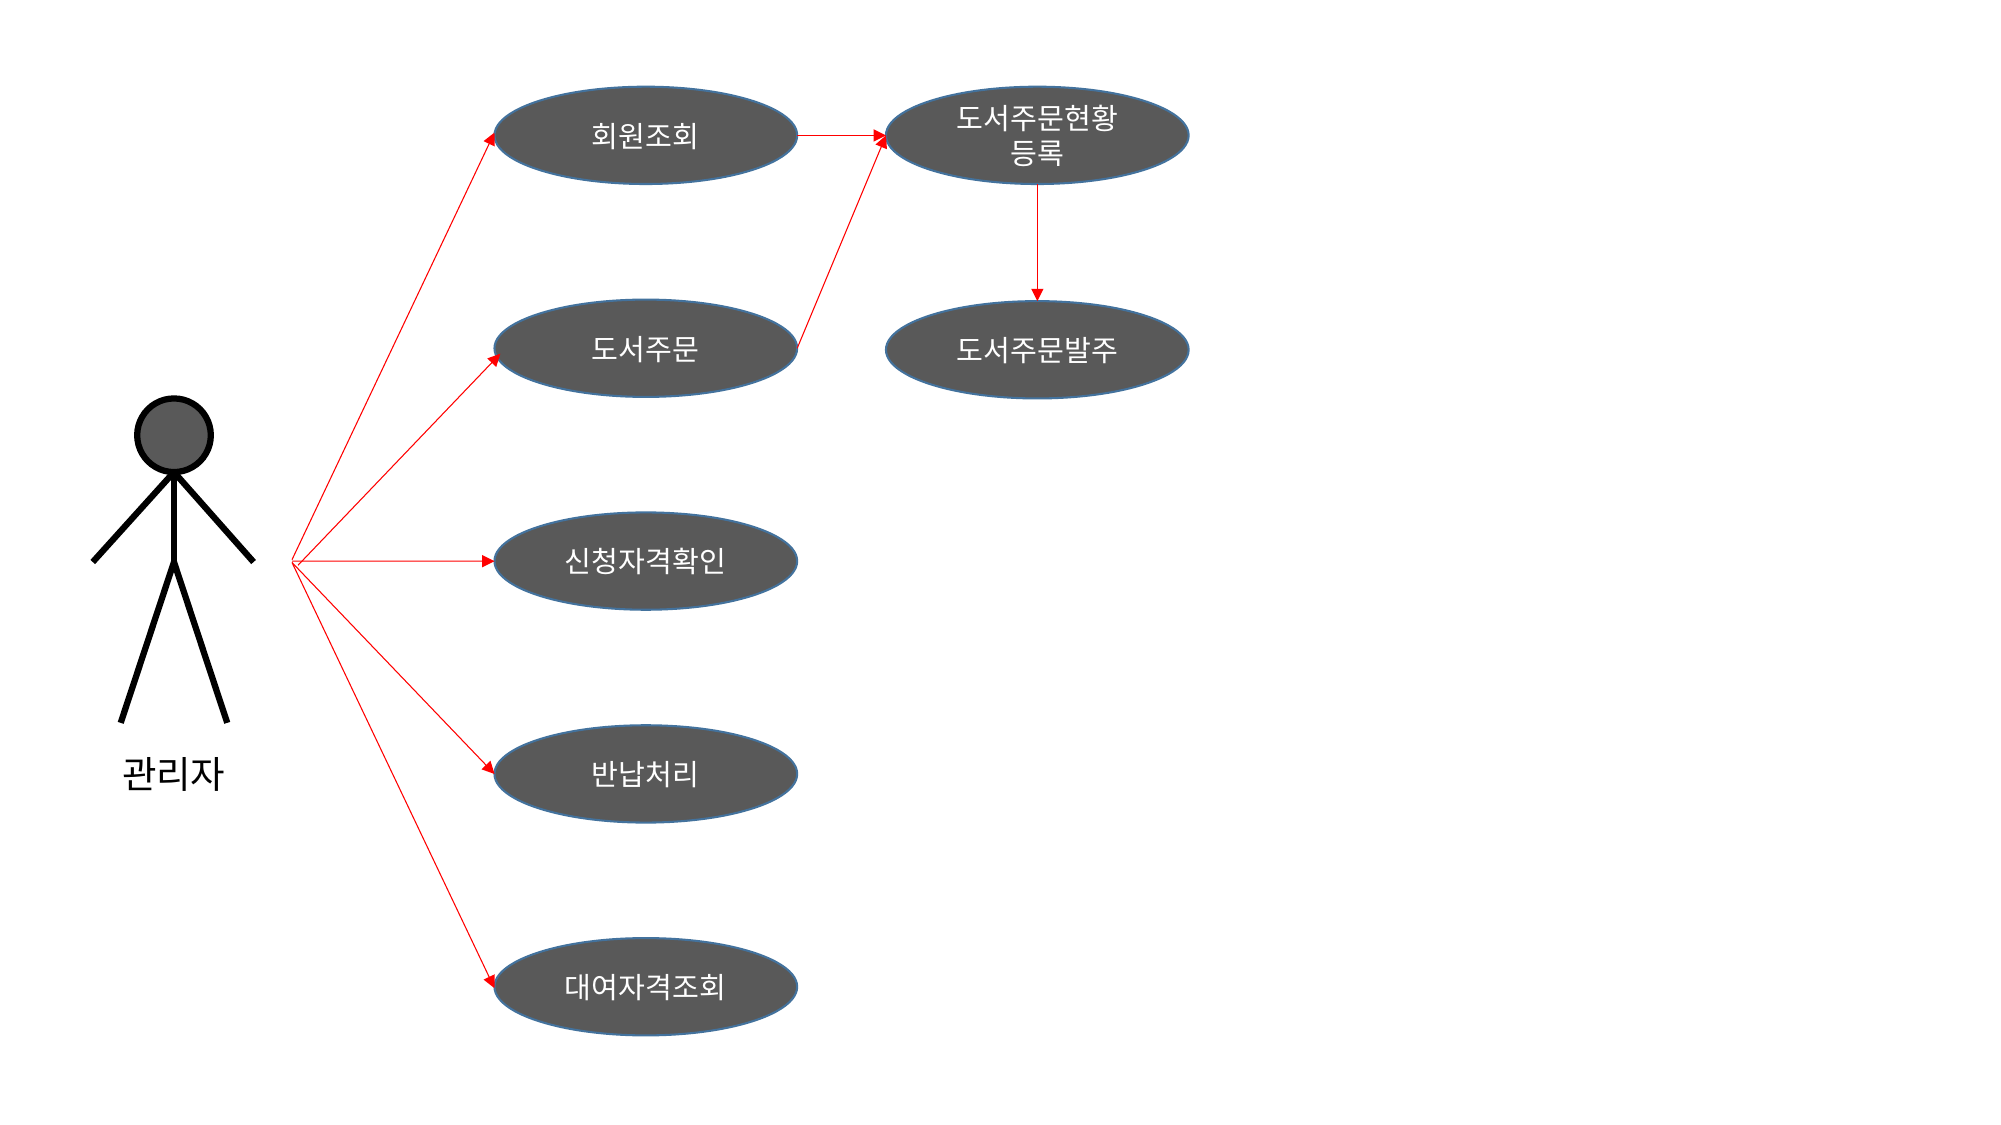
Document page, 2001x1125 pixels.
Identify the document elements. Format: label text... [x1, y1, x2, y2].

text_box 신청자격확인 [495, 511, 799, 611]
text_box 반납처리 [495, 724, 799, 824]
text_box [495, 353, 501, 566]
text_box 대여자격조회 [493, 937, 799, 1037]
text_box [92, 398, 254, 723]
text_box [797, 135, 886, 349]
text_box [291, 132, 495, 560]
text_box 도서주문현황등록 [885, 85, 1190, 186]
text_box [291, 562, 495, 989]
text_box 회원조회 [493, 85, 799, 186]
text_box 도서주문 [495, 298, 799, 398]
text_box 도서주문발주 [884, 300, 1190, 400]
text_box 관리자 [107, 743, 241, 804]
